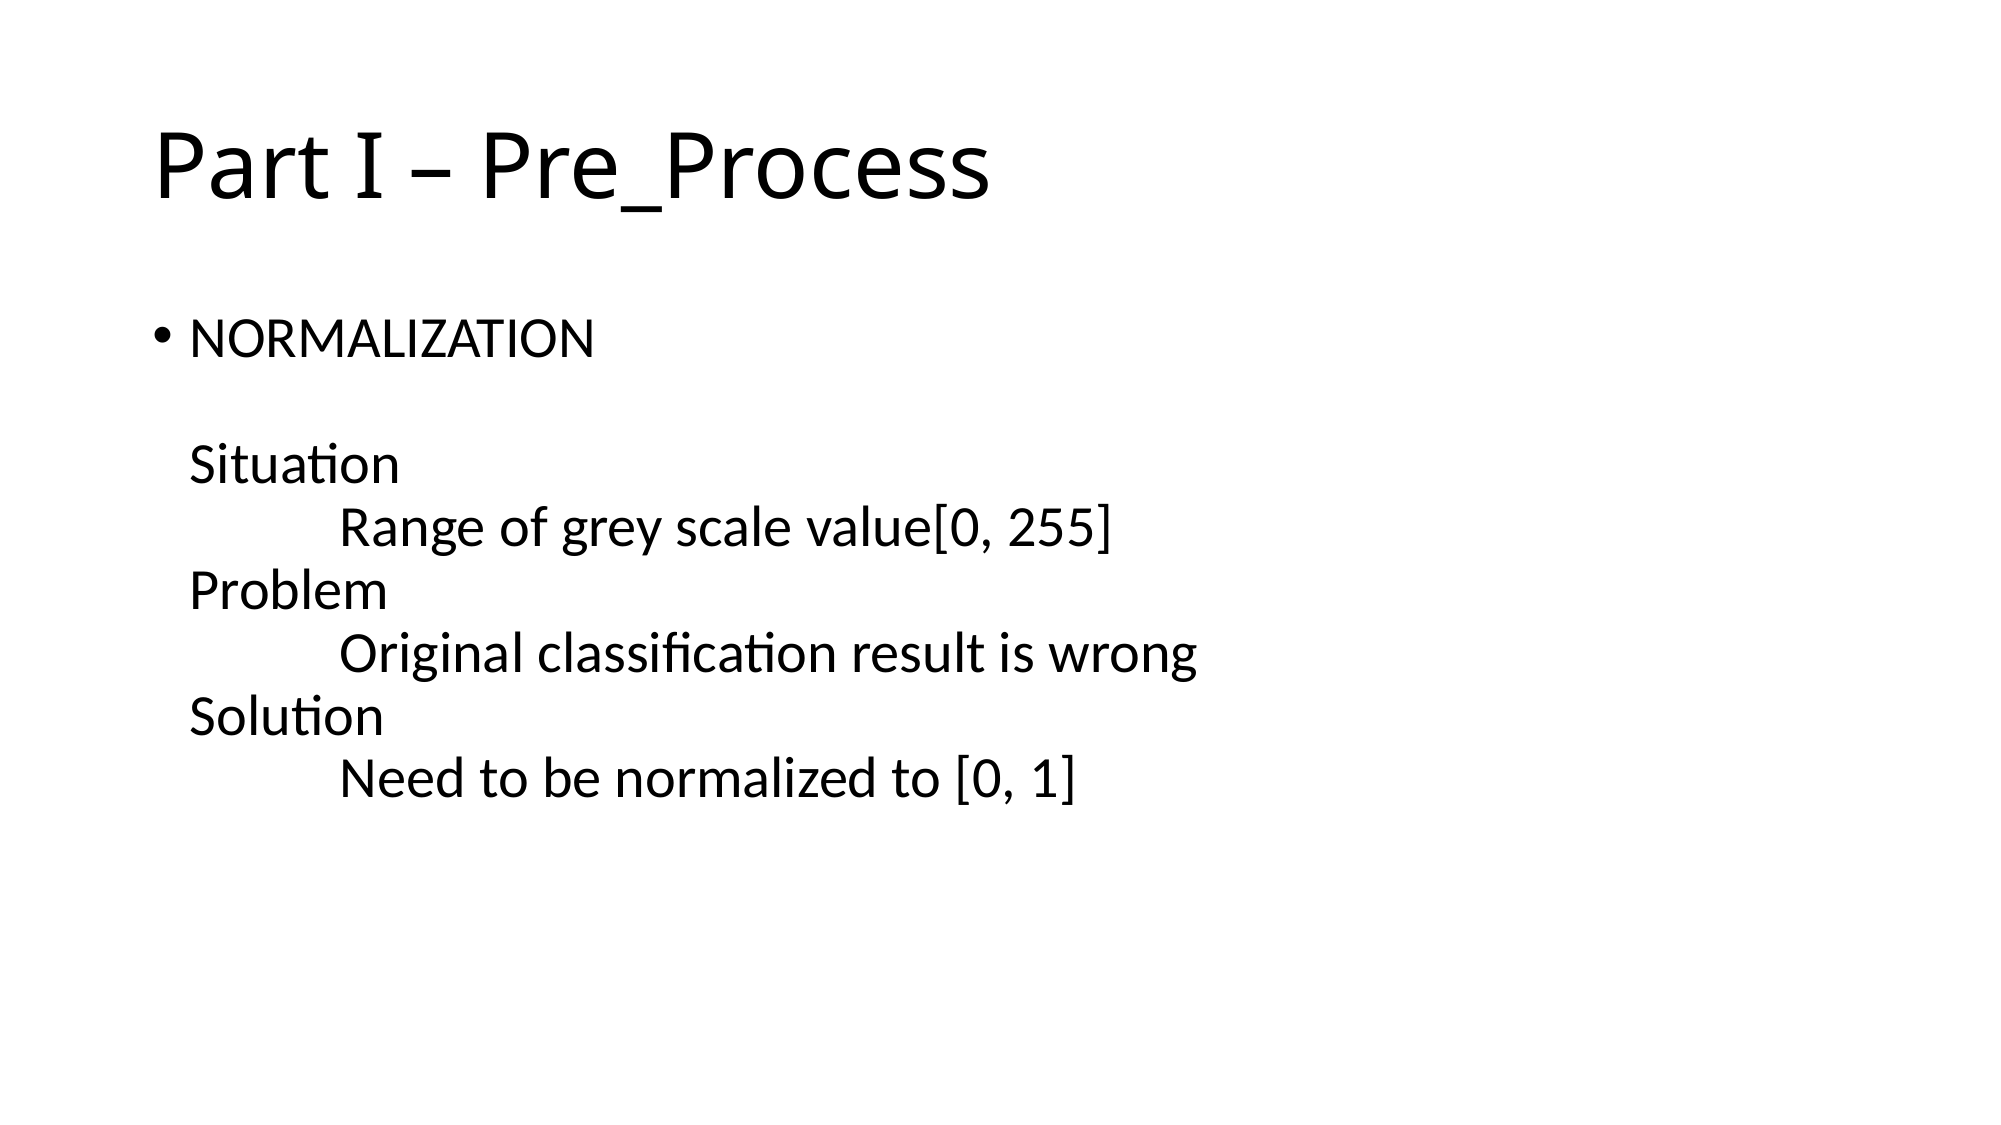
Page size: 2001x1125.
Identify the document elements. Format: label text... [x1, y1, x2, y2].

list NORMALIZATION Situation Range of grey scale value[0, 255] Problem Original classification result is wrong Solution Need to be normalized to [0, 1] [137, 299, 1863, 1014]
title Part I – Pre_Process [137, 59, 1863, 278]
